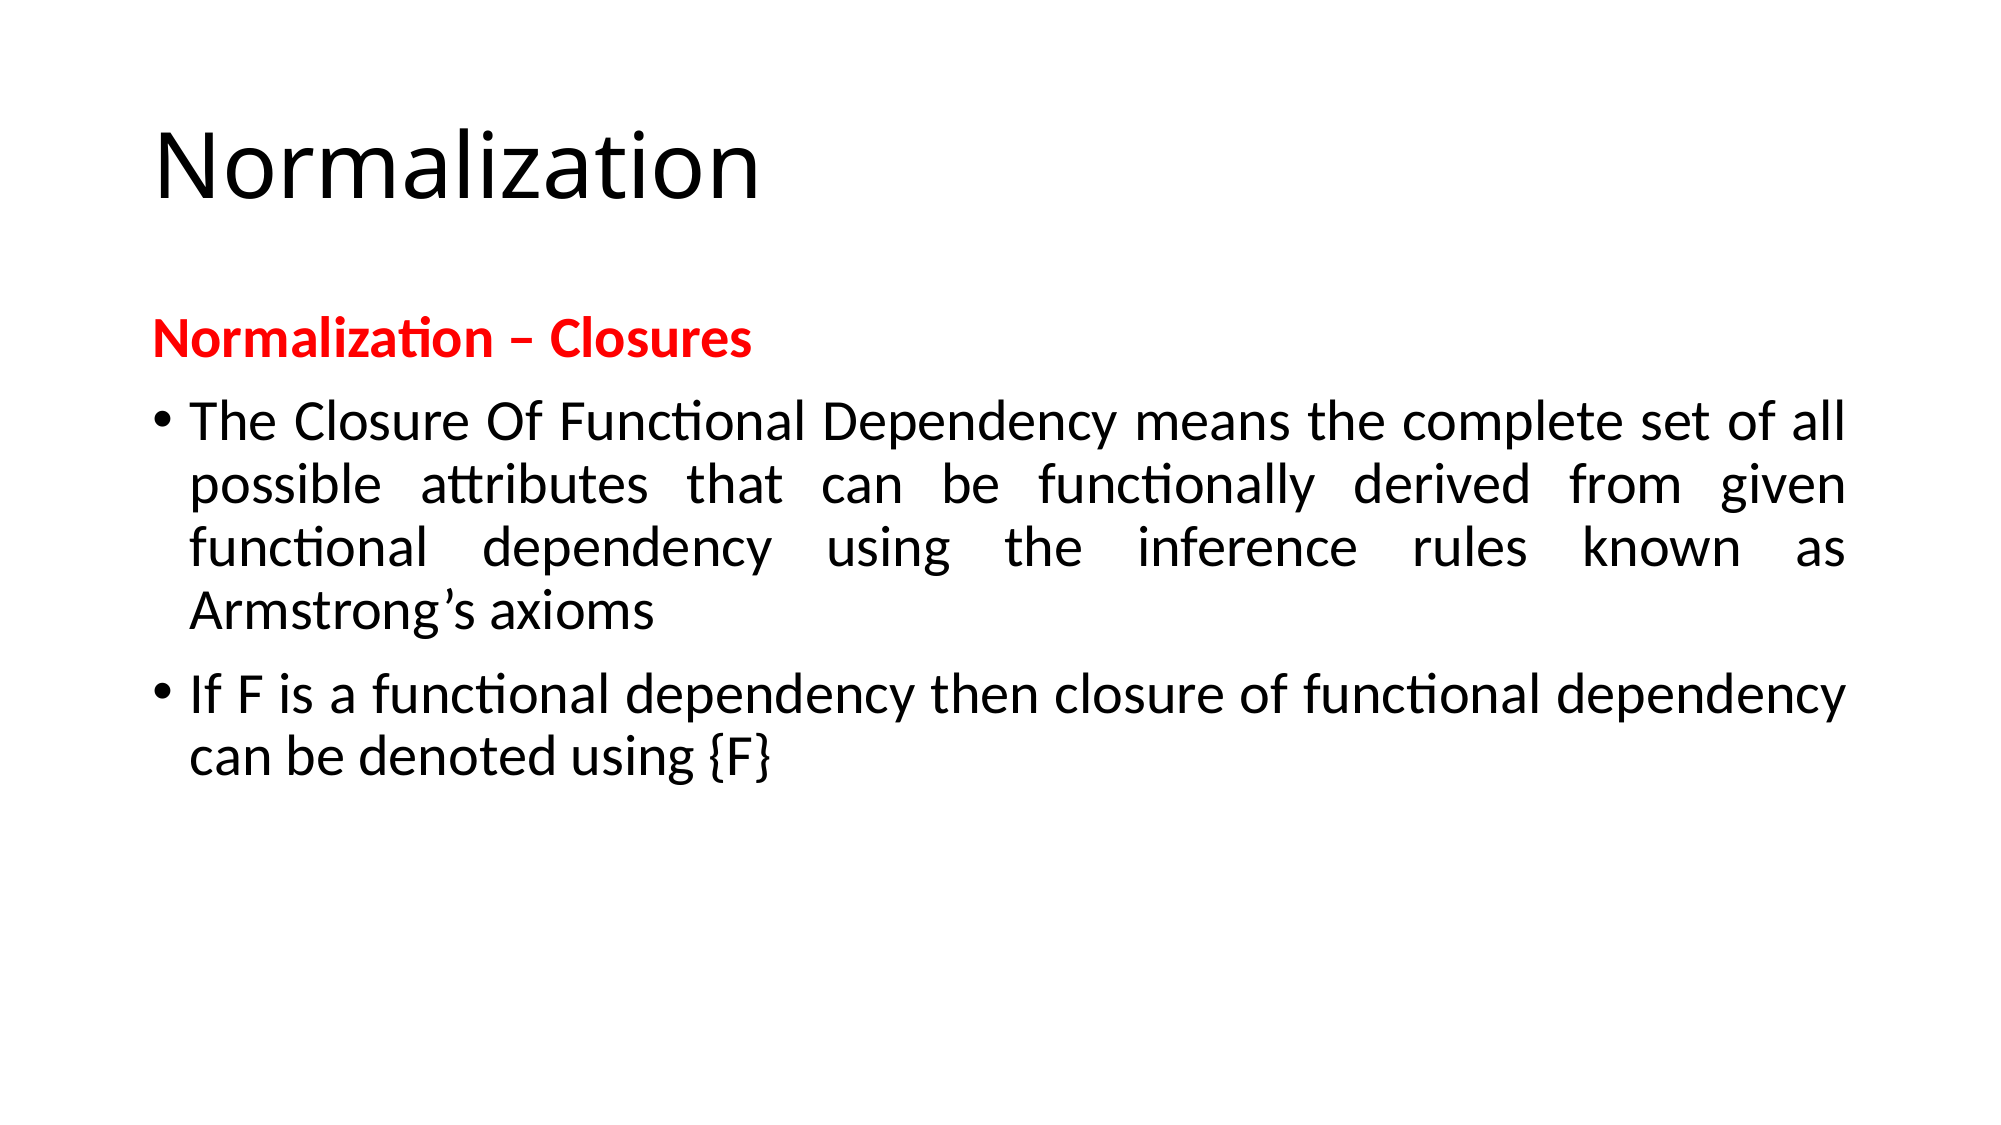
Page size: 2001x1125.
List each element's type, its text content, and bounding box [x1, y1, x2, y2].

title Normalization [137, 59, 1863, 278]
